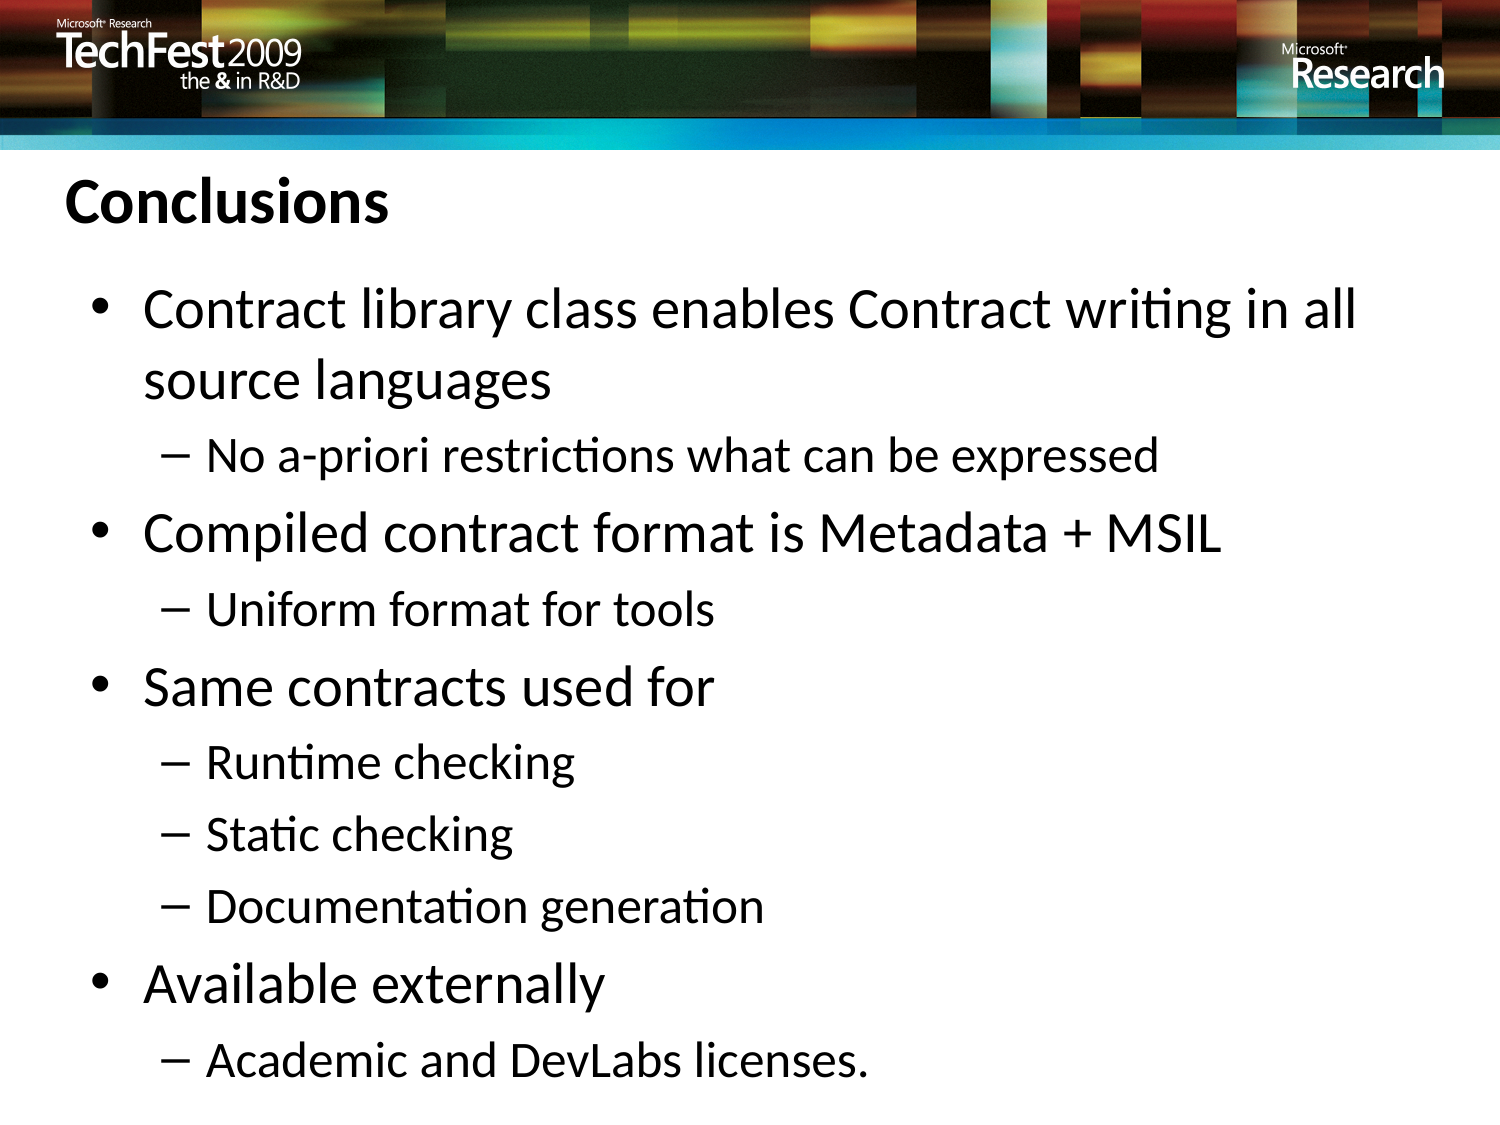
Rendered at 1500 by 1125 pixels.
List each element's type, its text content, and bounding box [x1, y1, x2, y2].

picture [0, 0, 1500, 150]
title Conclusions [50, 149, 1450, 246]
list Contract library class enables Contract writing in all source languages No a-priori restrictions what can be expressed Compiled contract format is Metadata + MSIL Uniform format for tools Same contracts used for Runtime checking Static checking Documentation generation Available externally Academic and DevLabs licenses. [75, 262, 1425, 1100]
